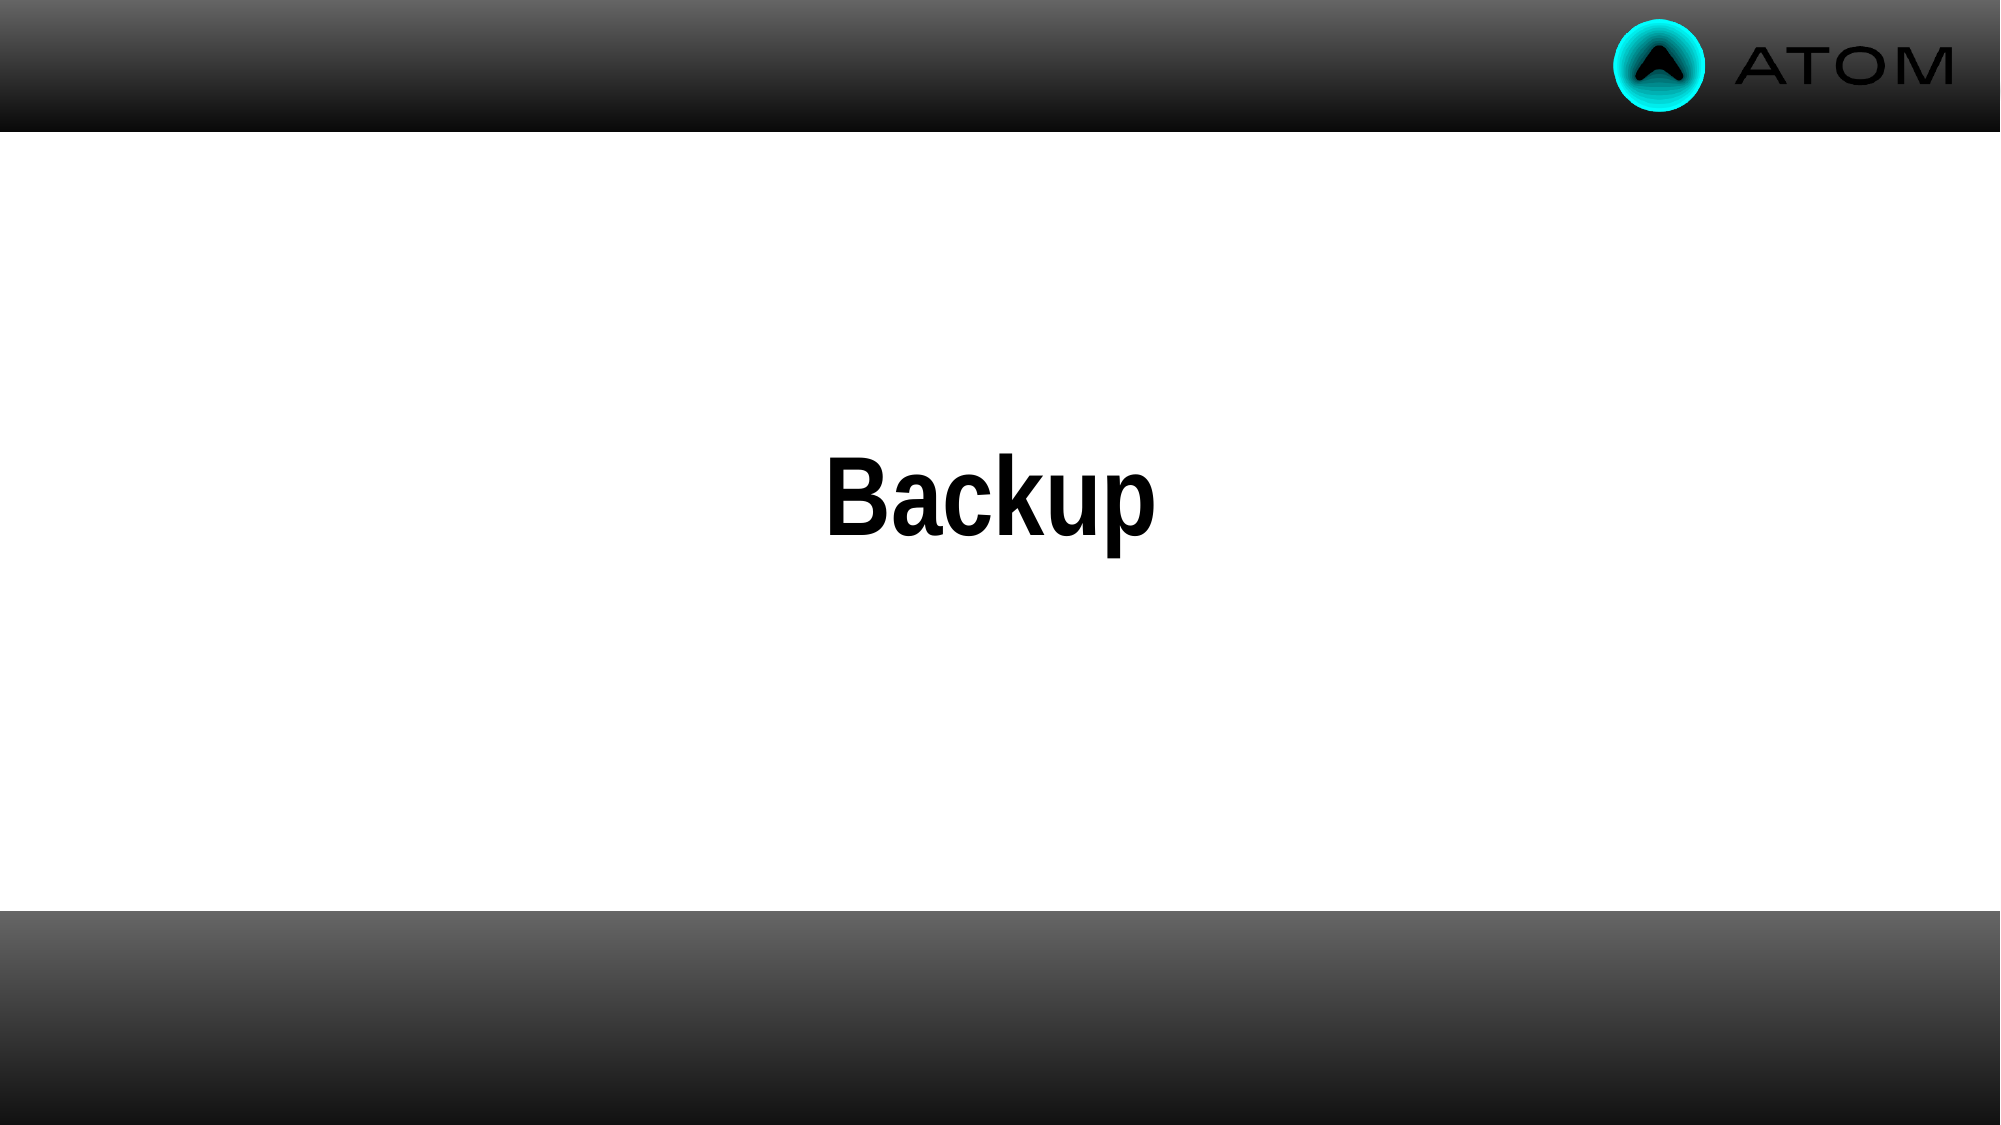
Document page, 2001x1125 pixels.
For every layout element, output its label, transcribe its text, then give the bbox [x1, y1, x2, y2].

text_box [0, 911, 2000, 1125]
text_box Backup [810, 430, 2000, 563]
text_box [0, 0, 2000, 132]
picture [1612, 19, 1952, 112]
